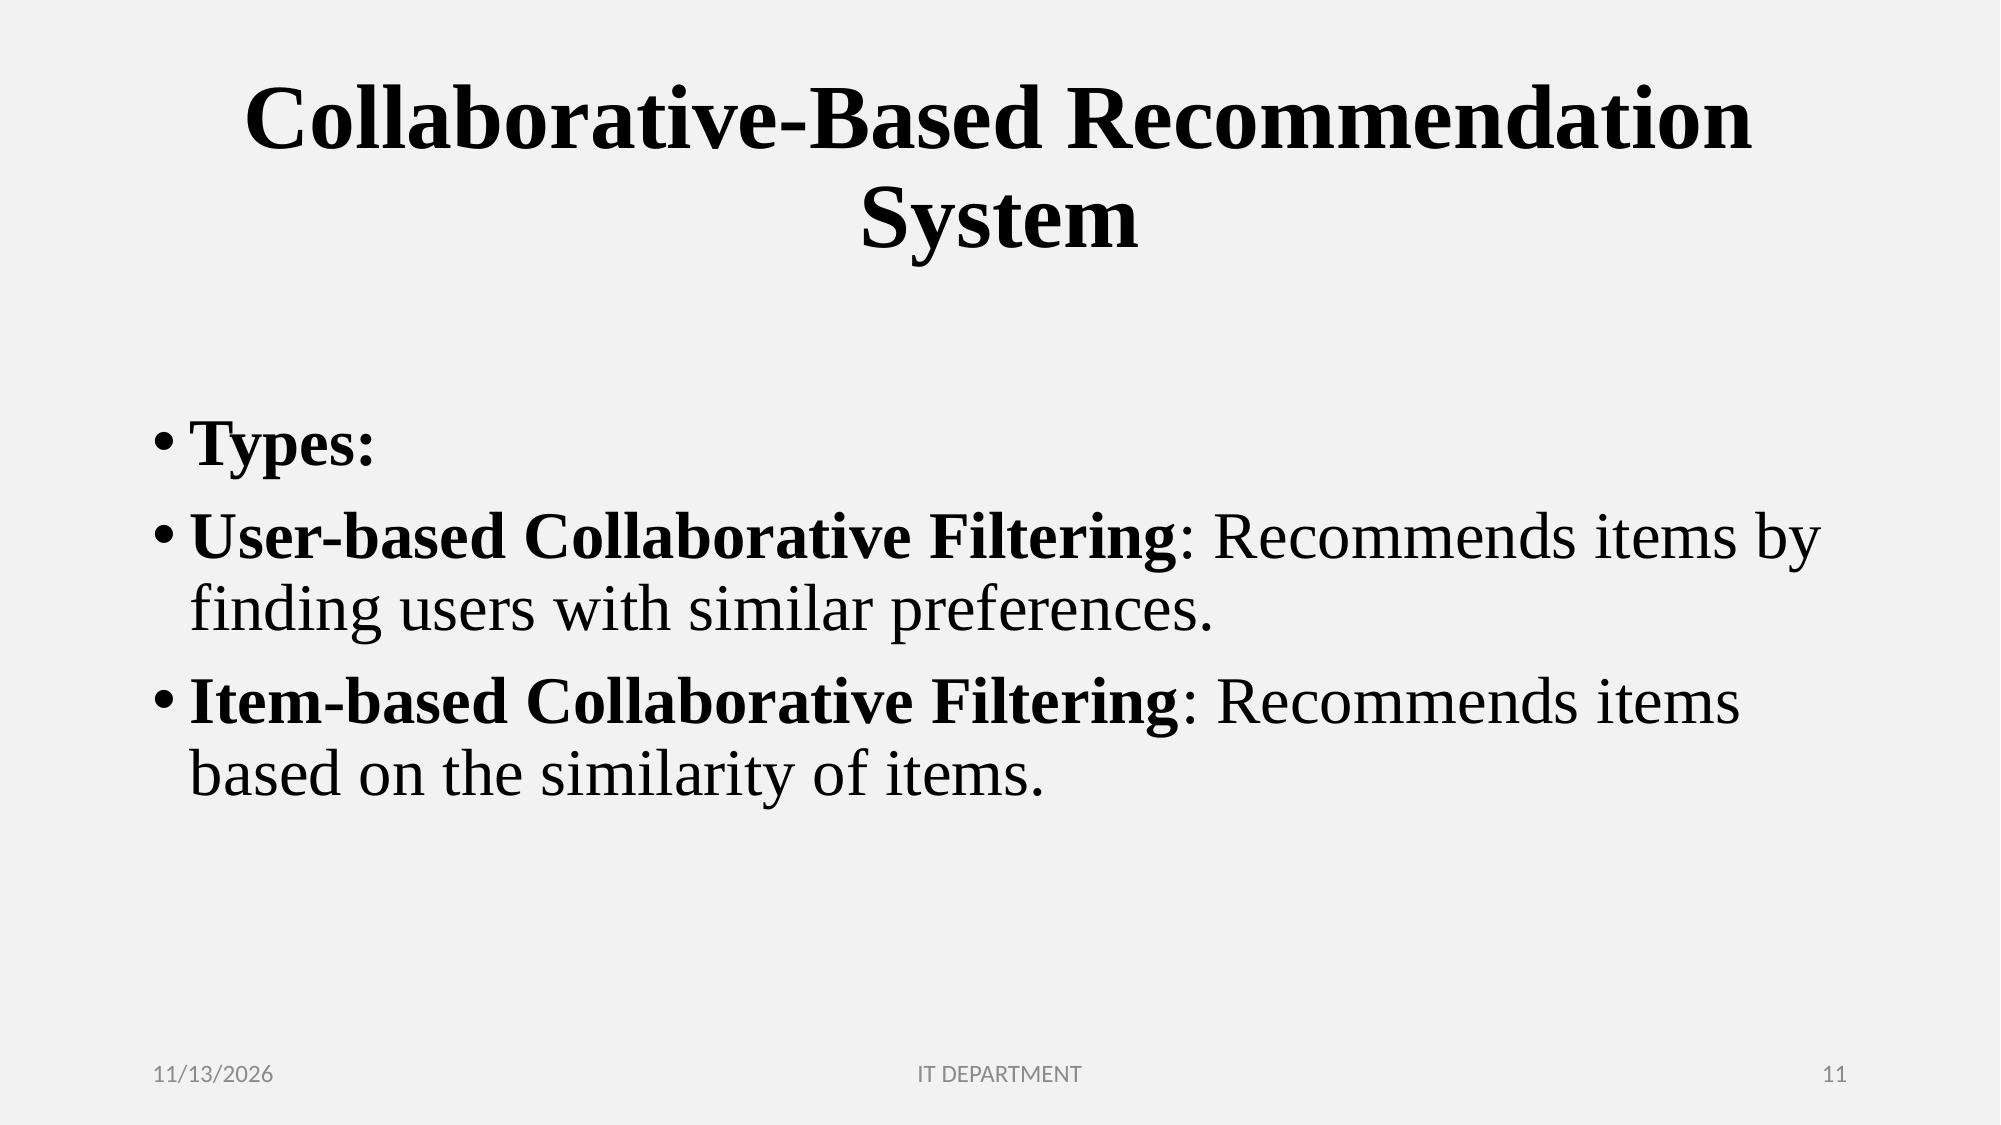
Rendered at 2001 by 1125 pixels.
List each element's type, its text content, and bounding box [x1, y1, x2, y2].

slide_number 11 [1412, 1042, 1863, 1103]
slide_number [137, 1042, 588, 1103]
title Collaborative-Based Recommendation System [137, 59, 1863, 278]
list Types: User-based Collaborative Filtering: Recommends items by finding users with similar preferences. Item-based Collaborative Filtering: Recommends items based on the similarity of items. [137, 299, 1863, 1014]
footer IT DEPARTMENT [662, 1042, 1338, 1103]
